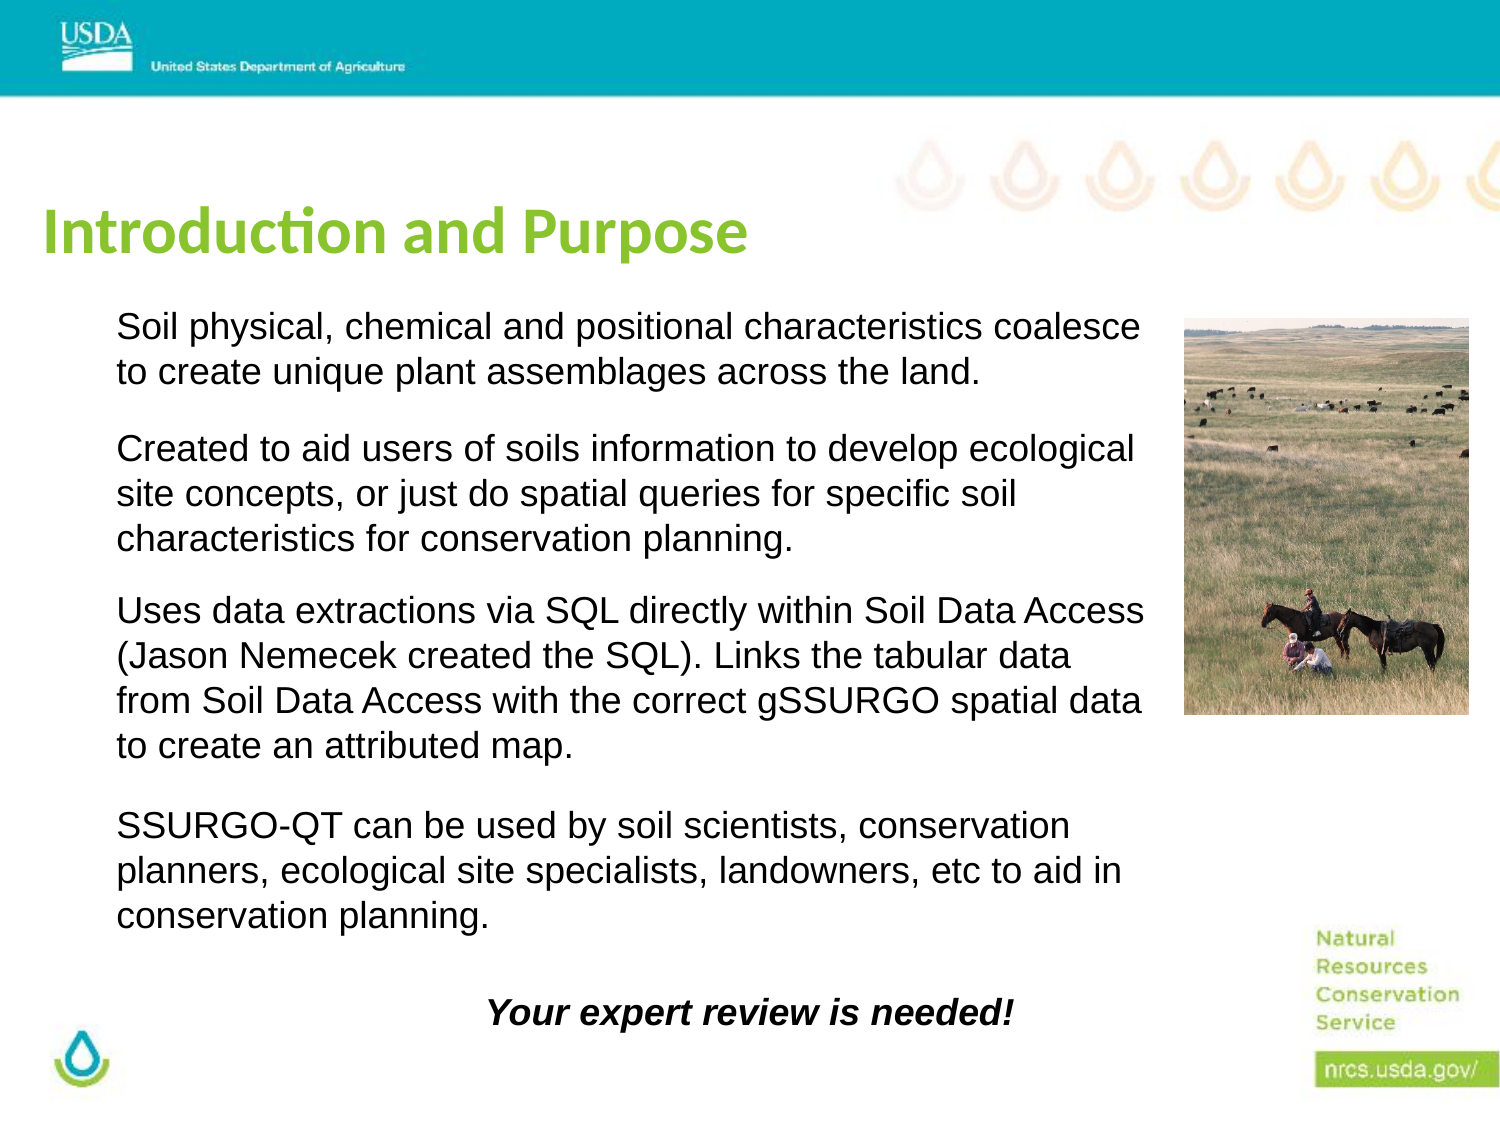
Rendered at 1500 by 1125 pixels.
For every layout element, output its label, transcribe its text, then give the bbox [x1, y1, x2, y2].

picture [0, 0, 1500, 1125]
text_box Uses data extractions via SQL directly within Soil Data Access (Jason Nemecek created the SQL). Links the tabular data from Soil Data Access with the correct gSSURGO spatial data to create an attributed map. [101, 578, 1166, 773]
text_box Soil physical, chemical and positional characteristics coalesce to create unique plant assemblages across the land. [101, 294, 1166, 400]
text_box Created to aid users of soils information to develop ecological site concepts, or just do spatial queries for specific soil characteristics for conservation planning. [101, 416, 1179, 567]
text_box SSURGO-QT can be used by soil scientists, conservation planners, ecological site specialists, landowners, etc to aid in conservation planning. [101, 793, 1166, 944]
text_box Your expert review is needed! [277, 980, 1223, 1041]
text_box Introduction and Purpose [27, 179, 1185, 275]
